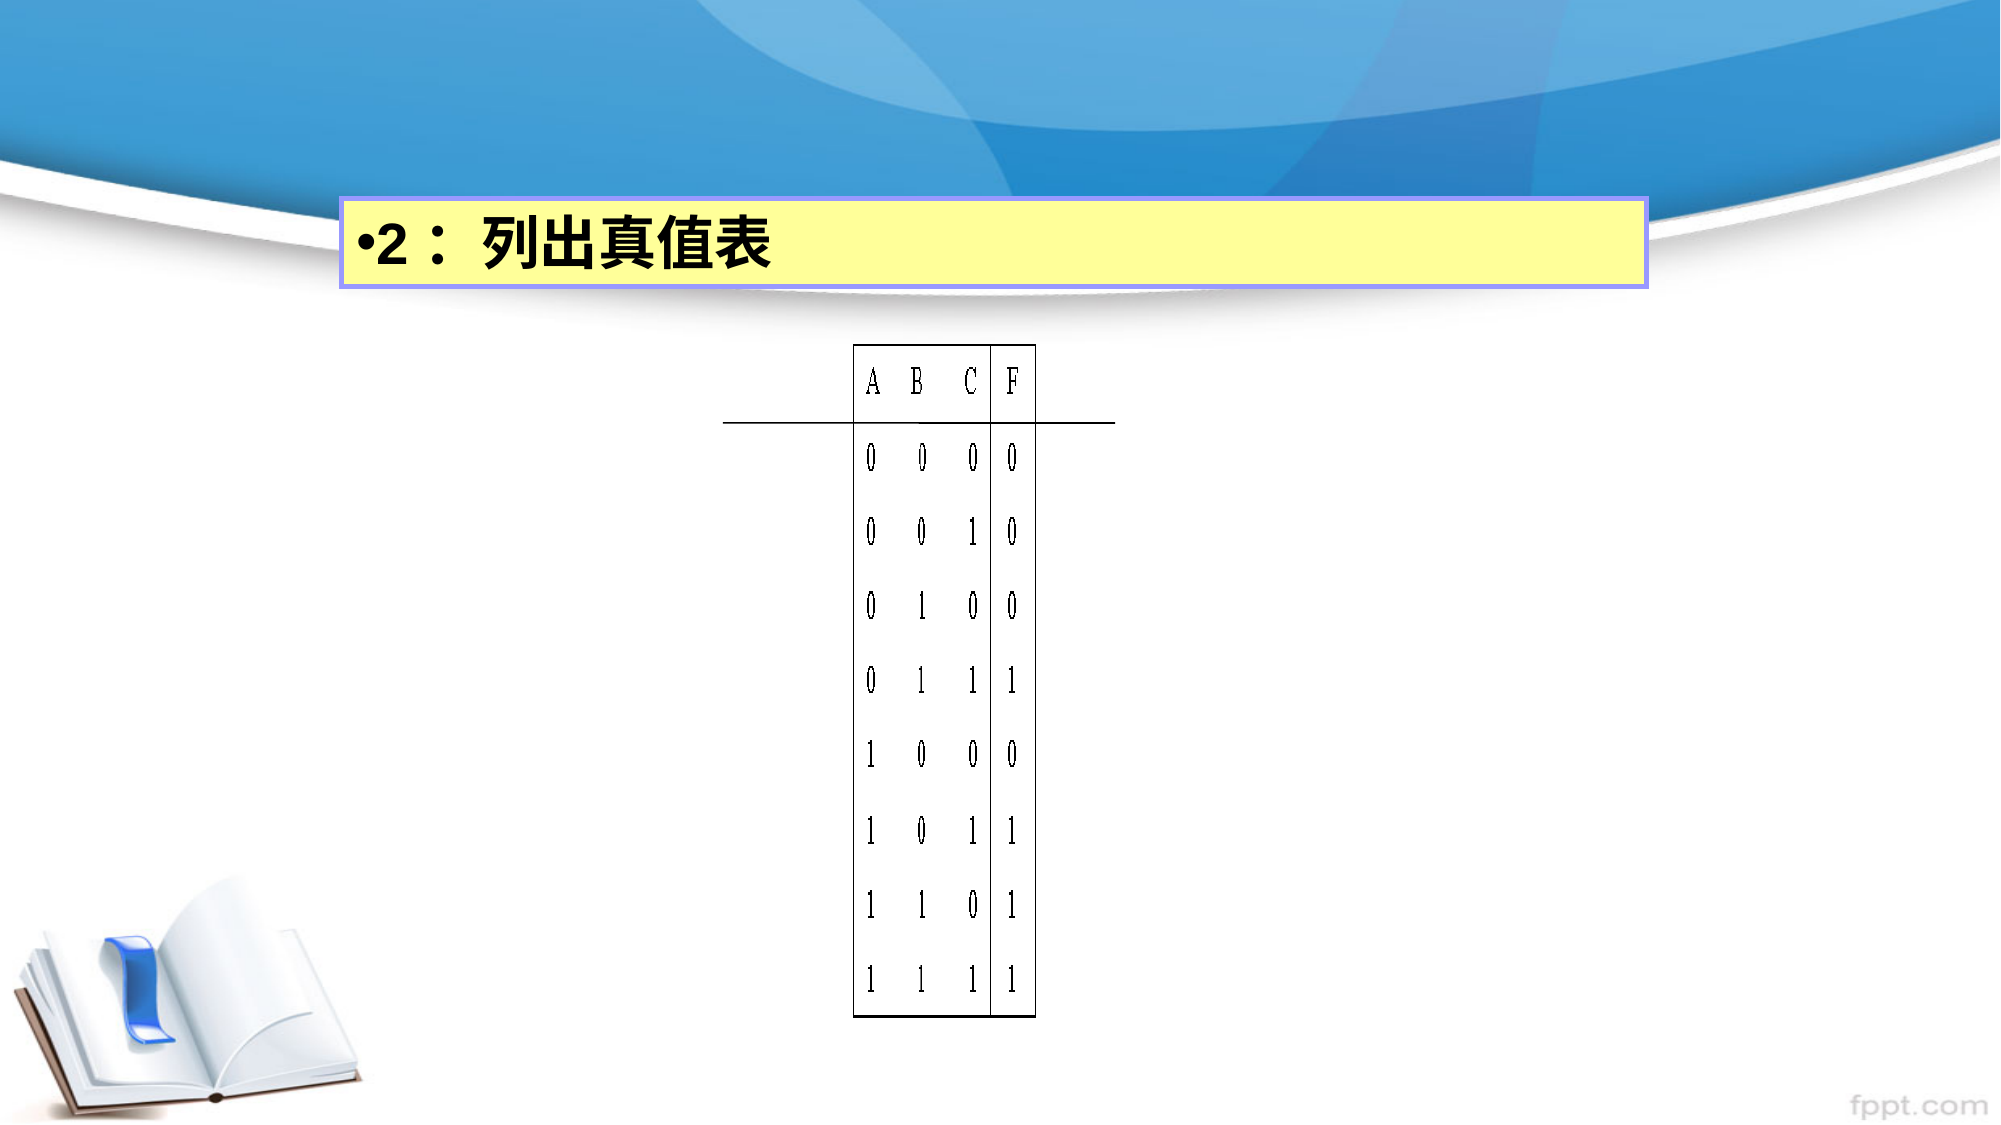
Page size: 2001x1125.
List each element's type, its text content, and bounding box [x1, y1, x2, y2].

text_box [690, 344, 1152, 1019]
picture [0, 0, 2001, 1125]
list 2：列出真值表 [341, 198, 1648, 287]
